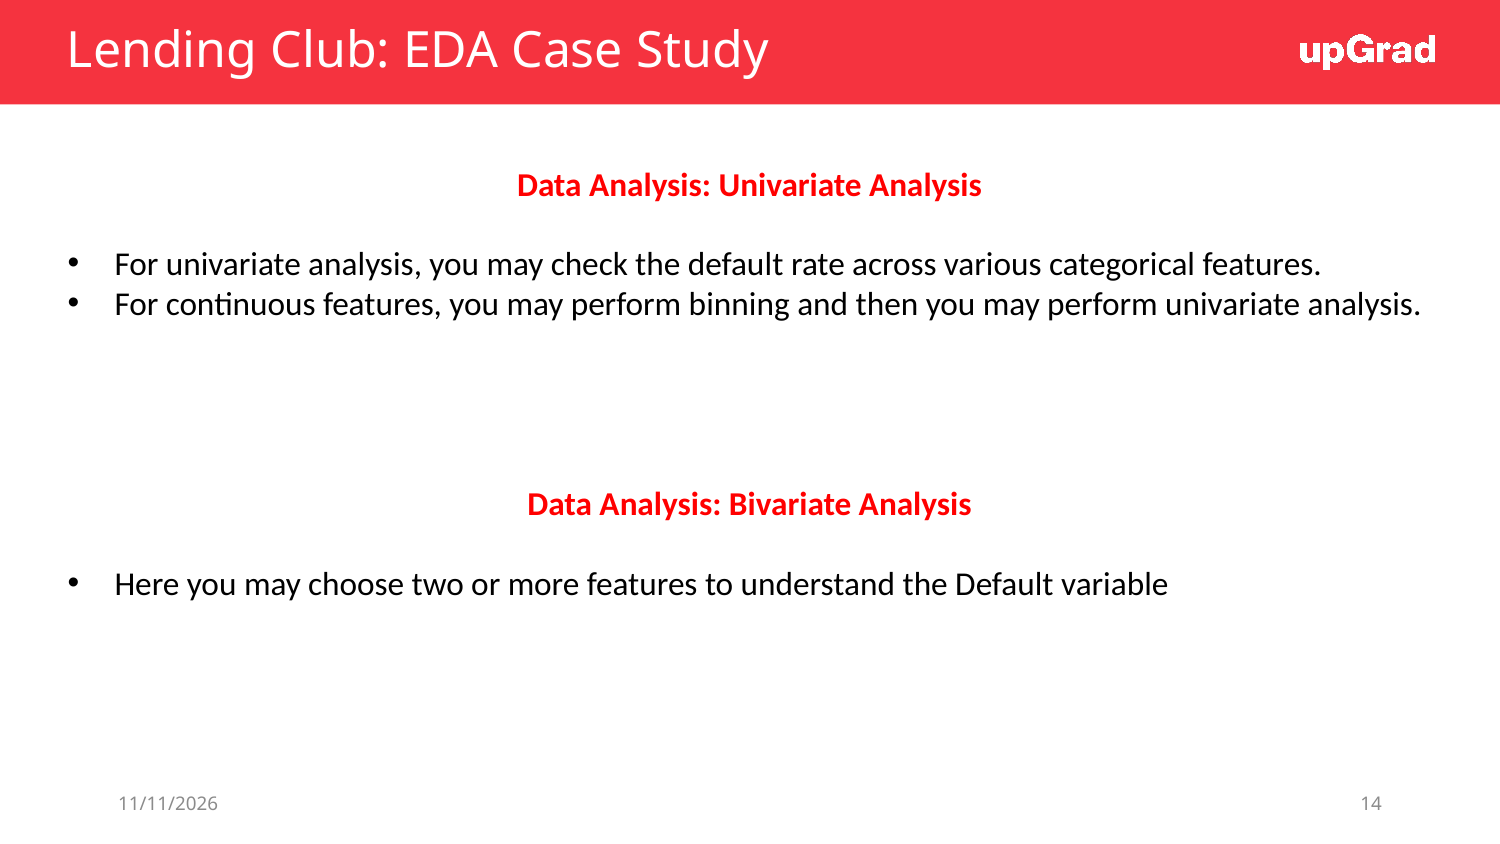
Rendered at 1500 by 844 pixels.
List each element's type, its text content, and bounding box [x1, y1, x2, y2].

slide_number 14 [1059, 782, 1397, 827]
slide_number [103, 782, 441, 827]
text_box Data Analysis: Univariate Analysis For univariate analysis, you may check the default rate across various categorical features. For continuous features, you may perform binning and then you may perform univariate analysis. Data Analysis: Bivariate Analysis Here you may choose two or more features to understand the Default variable [53, 155, 1447, 610]
title Lending Club: EDA Case Study [51, 20, 954, 83]
picture [1300, 34, 1435, 70]
